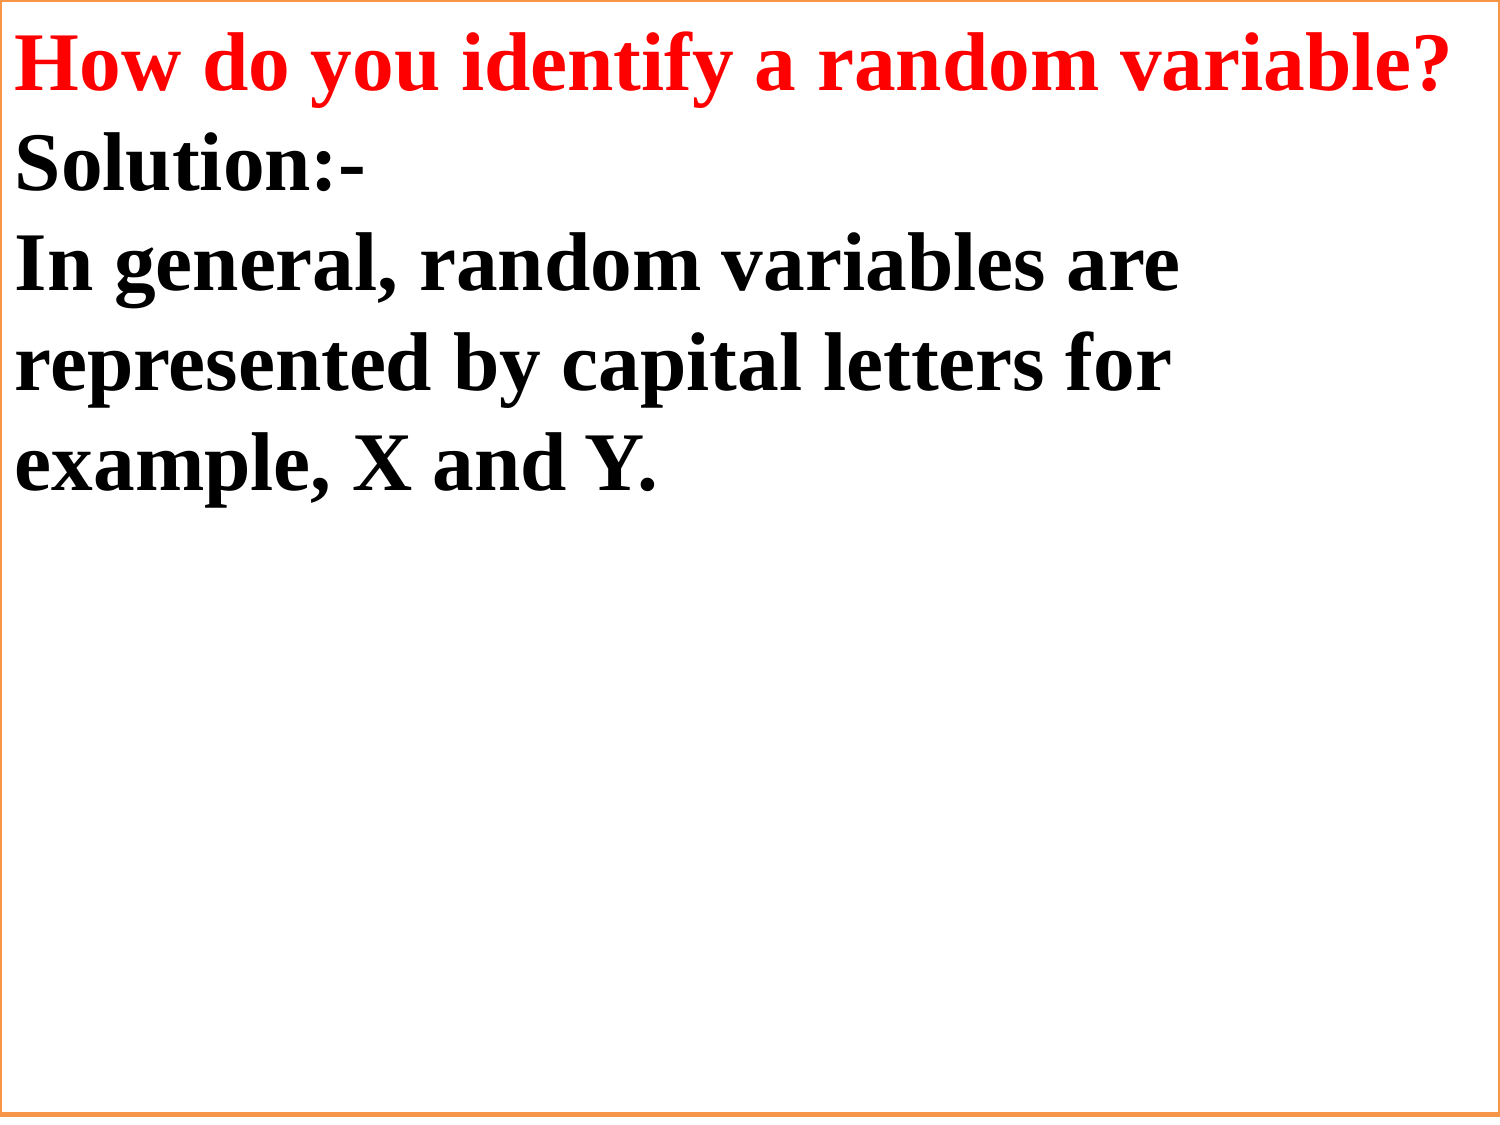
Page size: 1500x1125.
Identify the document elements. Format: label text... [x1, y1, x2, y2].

text_box How do you identify a random variable? Solution:- In general, random variables are represented by capital letters for example, X and Y. [0, 0, 1500, 1117]
